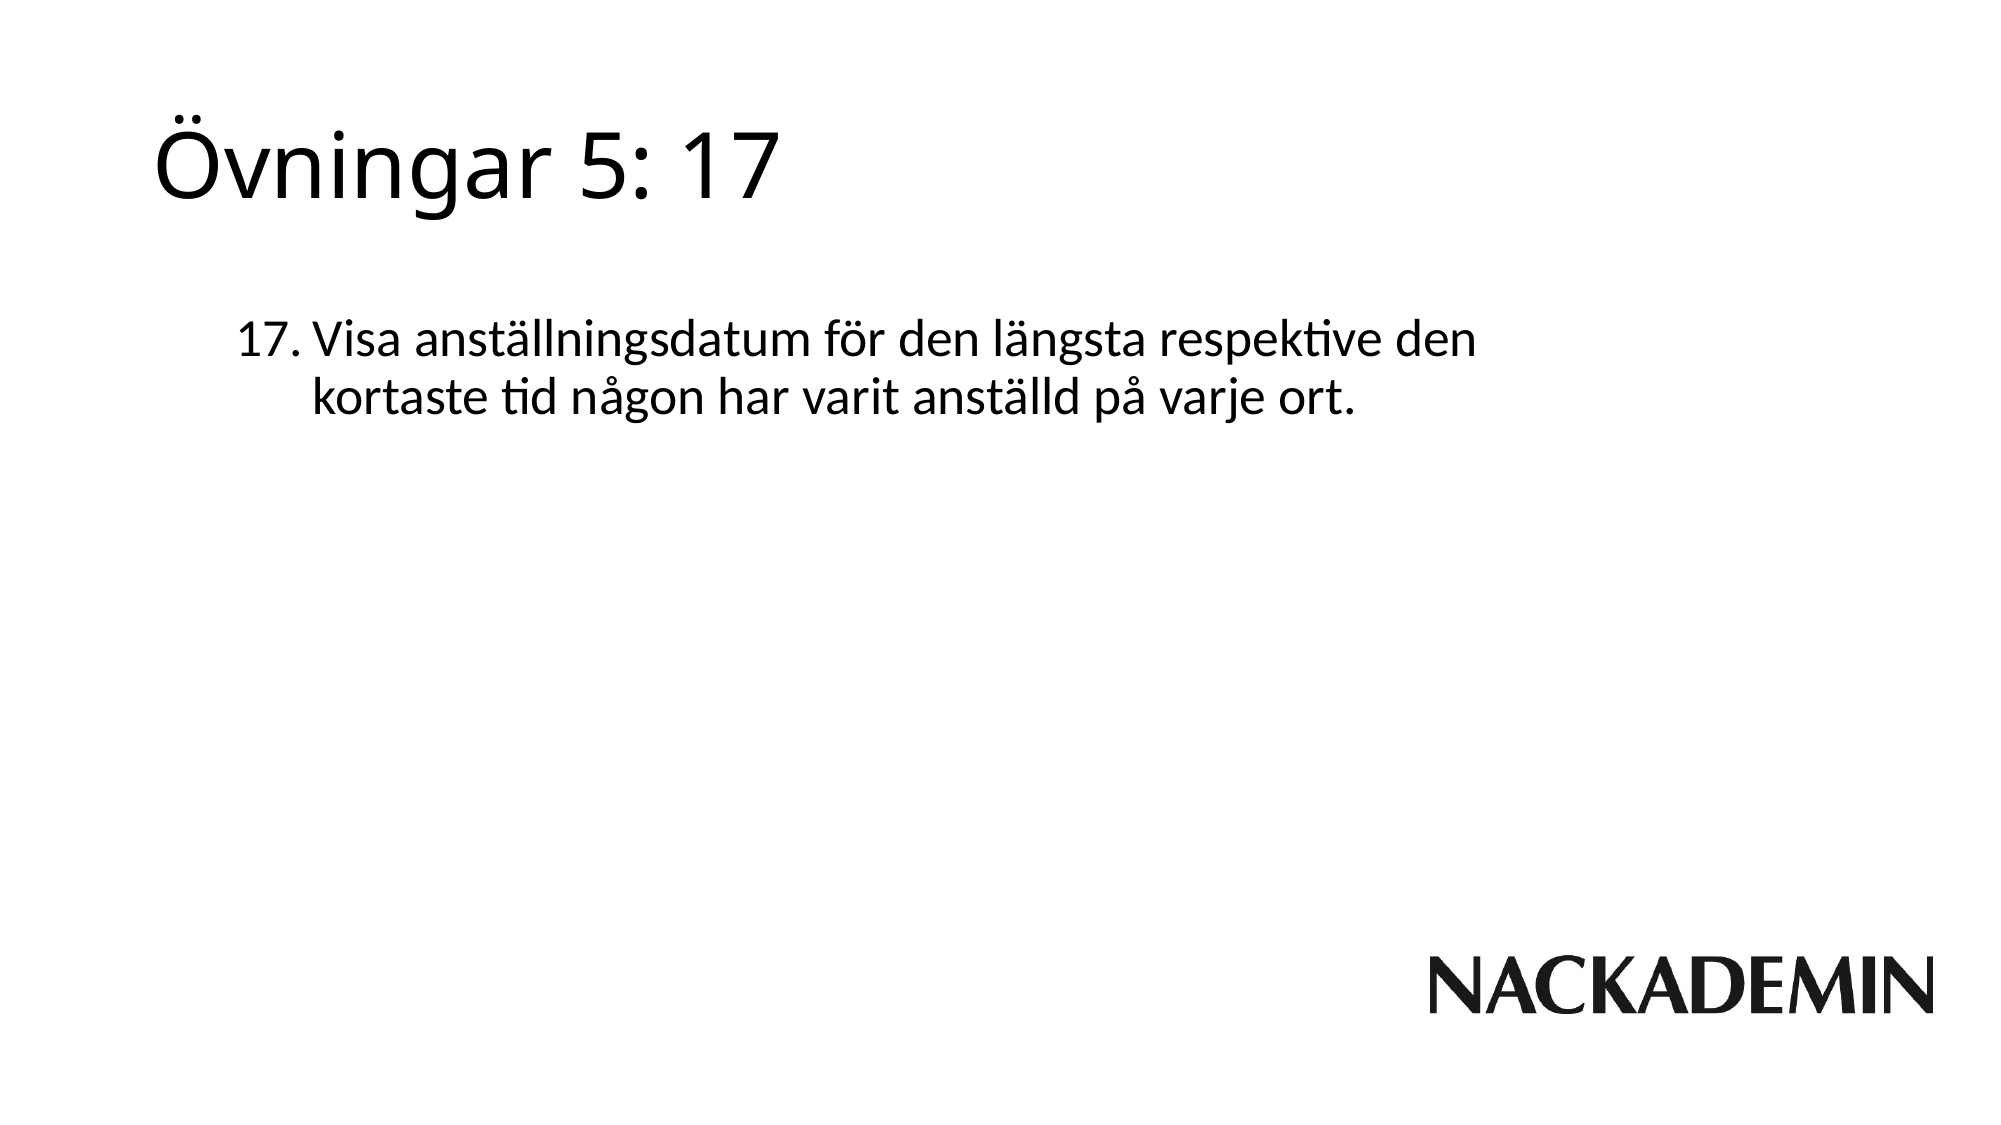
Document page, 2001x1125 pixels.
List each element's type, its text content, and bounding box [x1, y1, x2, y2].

title Övningar 5: 17 [137, 59, 1863, 278]
picture [1429, 955, 1933, 1014]
list Visa anställningsdatum för den längsta respektive den kortaste tid någon har varit anställd på varje ort. [220, 302, 1556, 480]
